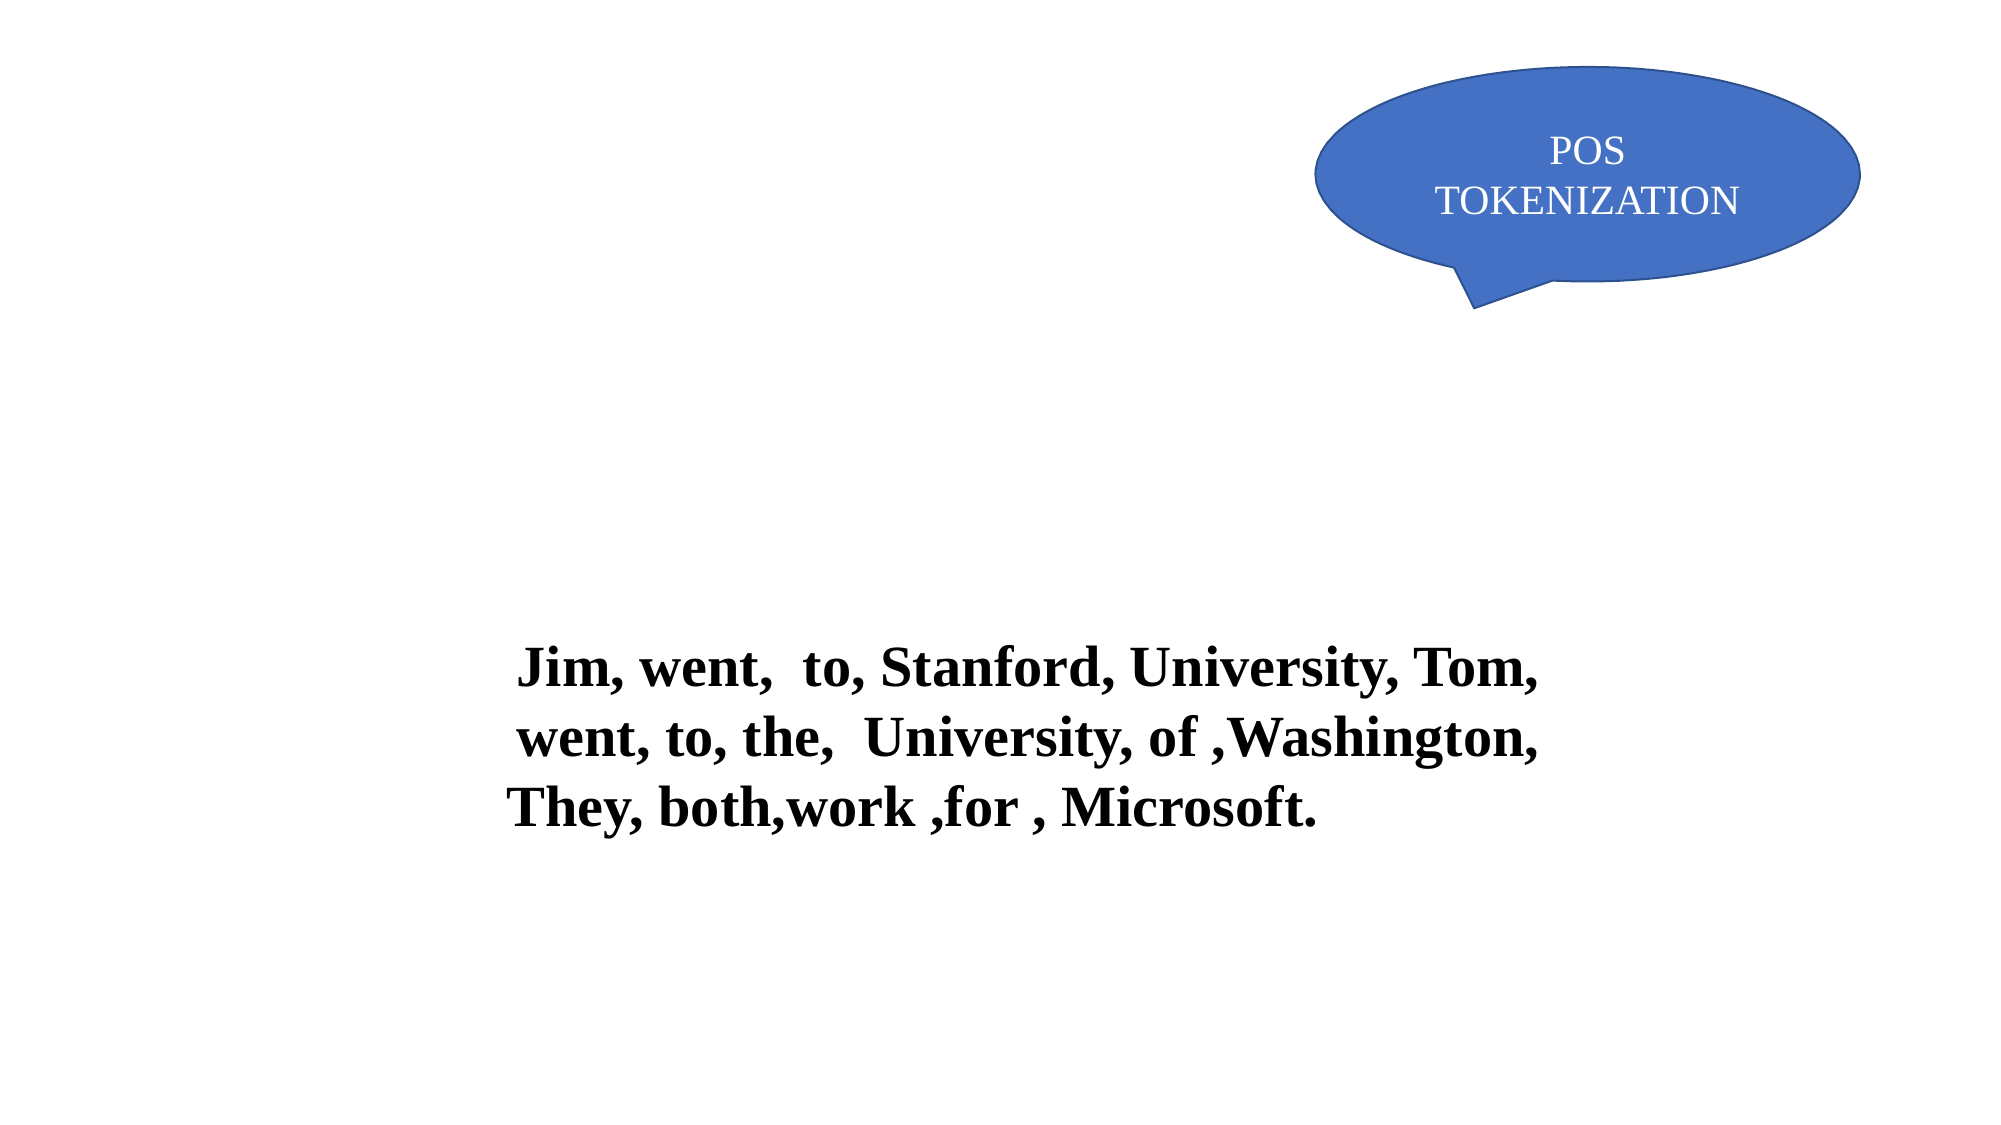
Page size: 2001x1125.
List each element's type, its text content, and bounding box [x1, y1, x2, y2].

text_box Jim, went, to, Stanford, University, Tom, went, to, the, University, of ,Washington, They, both,work ,for , Microsoft. [491, 613, 1564, 854]
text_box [1315, 66, 1861, 309]
